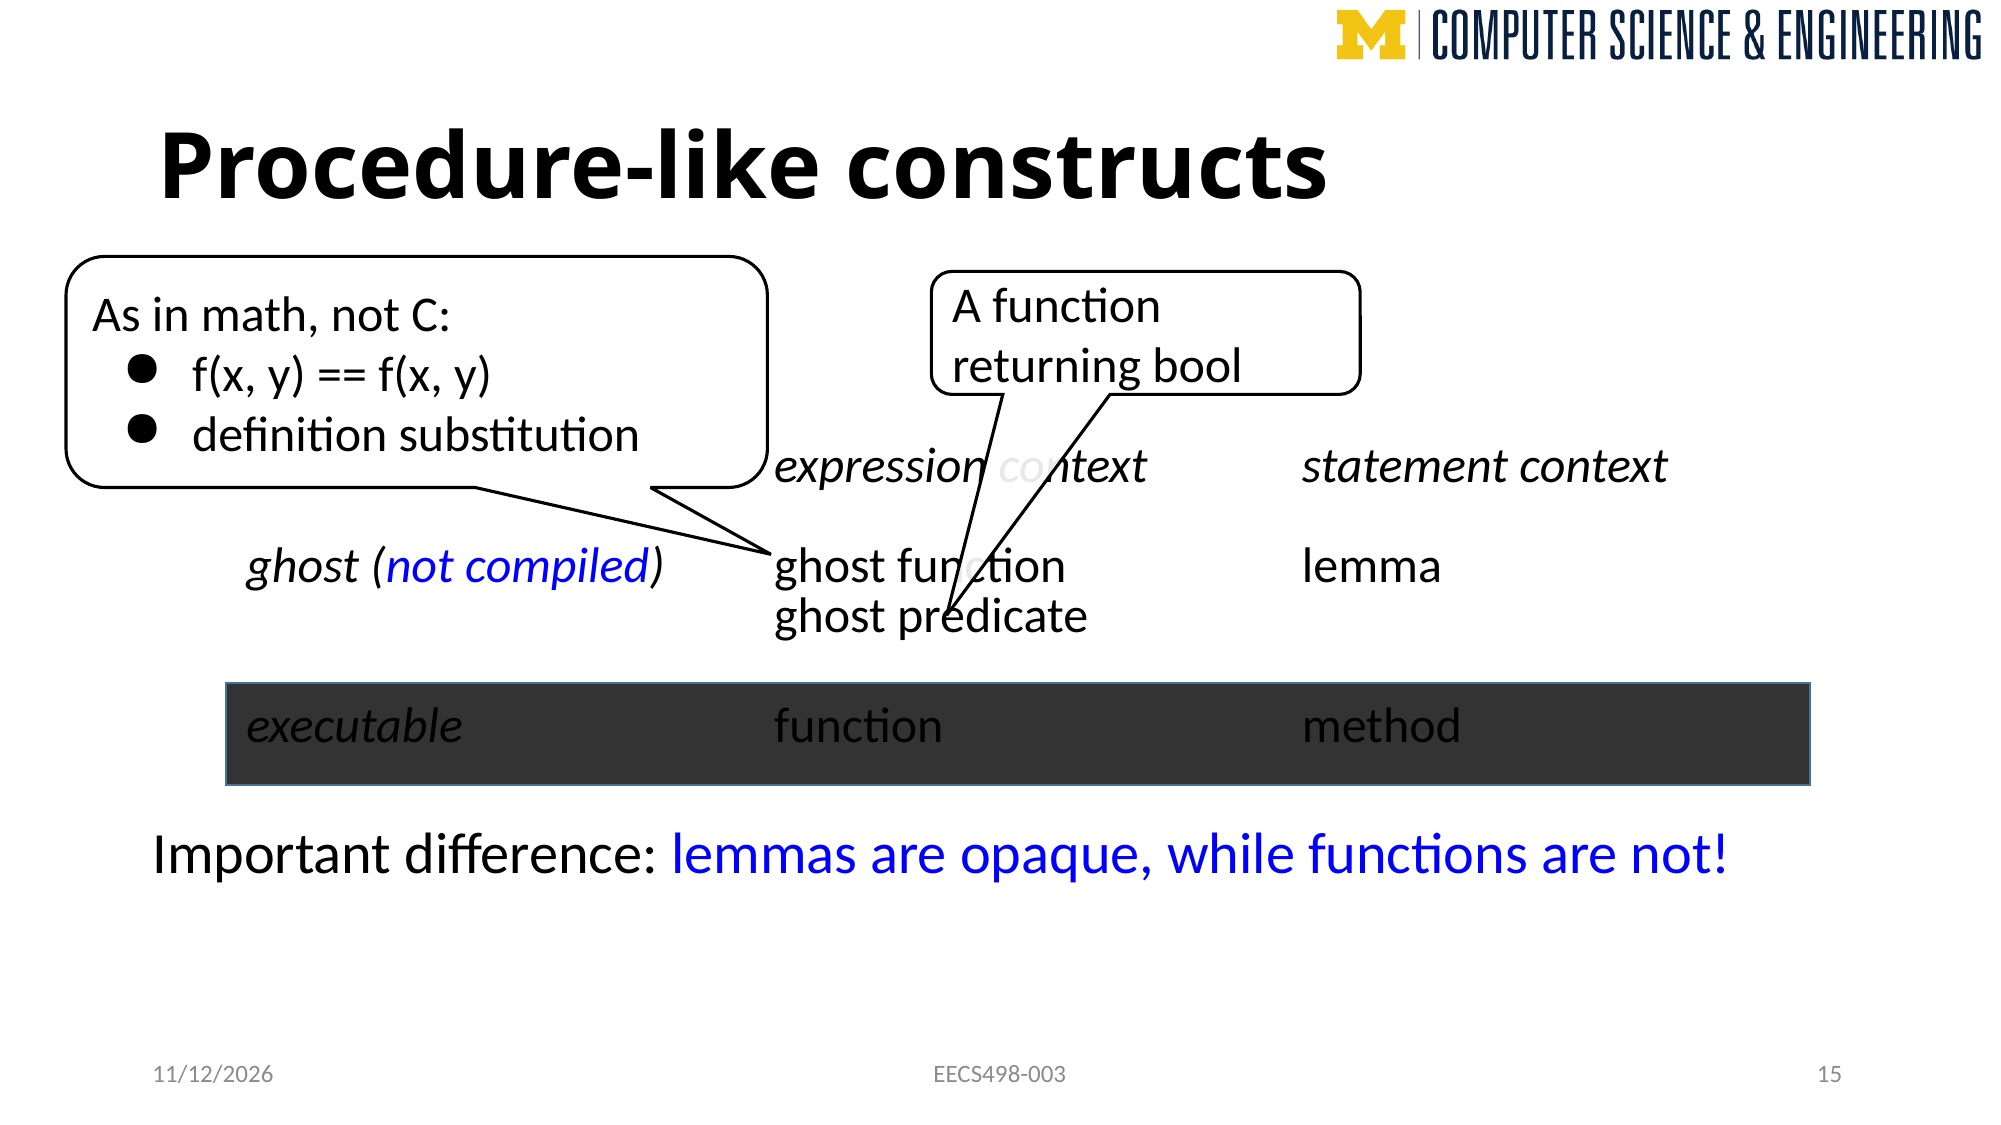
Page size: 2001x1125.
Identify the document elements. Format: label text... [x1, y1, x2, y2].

text_box As in math, not C: f(x, y) == f(x, y) definition substitution [64, 255, 772, 556]
table_cell lemma [1282, 525, 1810, 685]
table_header [226, 489, 631, 525]
list Important difference: lemmas are opaque, while functions are not! [137, 815, 1863, 908]
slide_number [137, 1042, 588, 1103]
table_cell ghost (not compiled) [226, 525, 754, 685]
table_header expression context [1016, 425, 1282, 525]
table_header statement context [1282, 425, 1810, 525]
title Procedure-like constructs [137, 59, 1863, 278]
table_cell function [754, 685, 1282, 785]
picture [1337, 9, 1981, 60]
table_cell ghost function ghost predicate [754, 525, 1282, 685]
table_cell method [1282, 685, 1810, 785]
text_box A function returning bool [930, 270, 1362, 616]
slide_number 15 [1412, 1042, 1863, 1103]
table_header expression context [754, 425, 993, 525]
footer EECS498-003 [662, 1042, 1338, 1103]
table_cell executable [226, 685, 754, 785]
table_header [658, 481, 754, 525]
